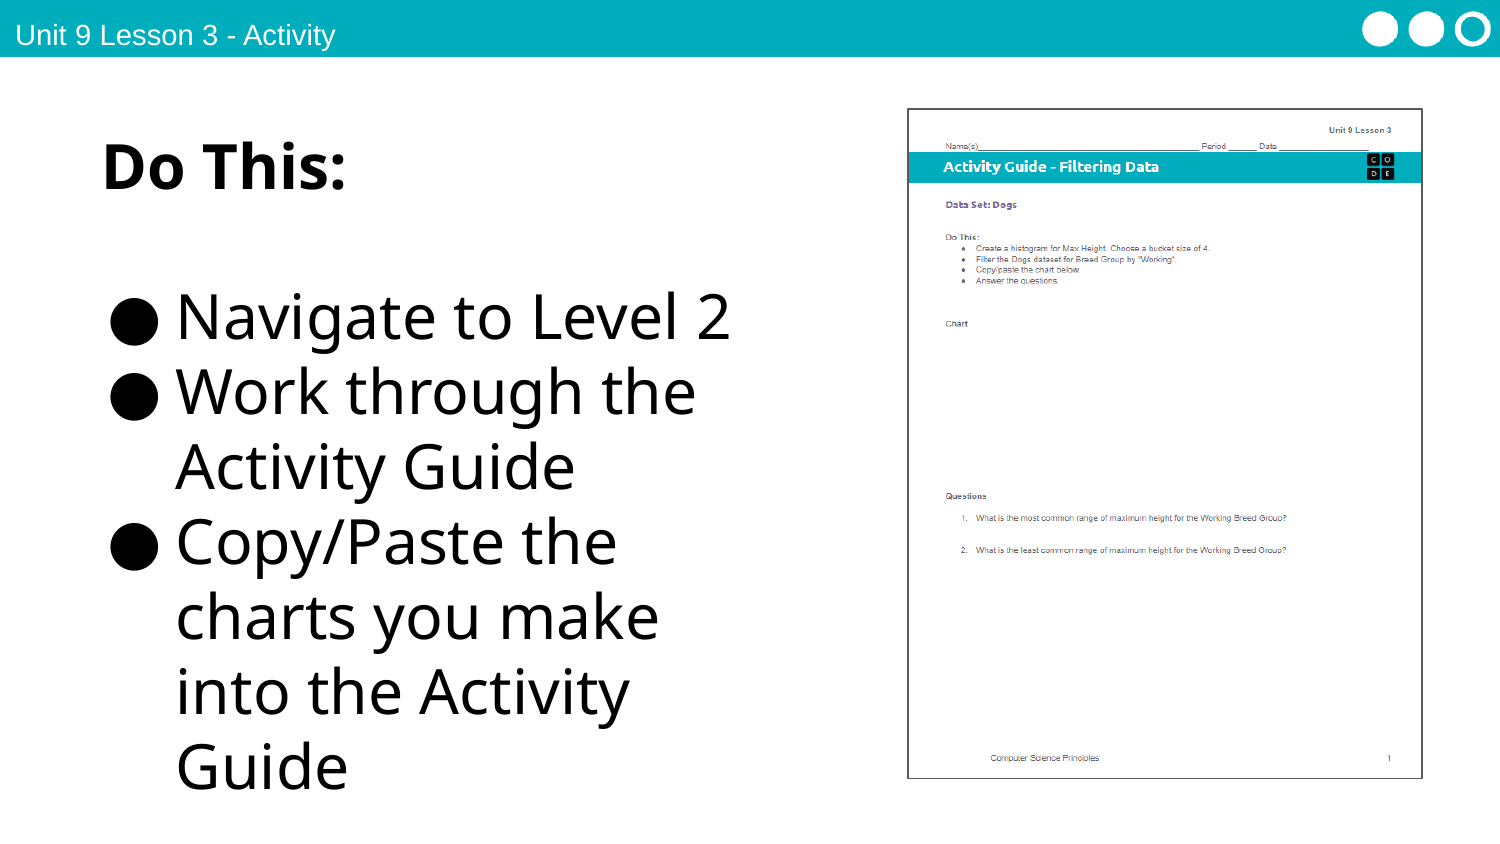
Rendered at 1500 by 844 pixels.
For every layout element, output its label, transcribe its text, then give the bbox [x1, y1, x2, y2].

picture [0, 0, 1500, 844]
text_box Unit 9 Lesson 3 - Activity [0, 0, 750, 58]
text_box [1364, 13, 1488, 45]
text_box Do This: Navigate to Level 2 Work through the Activity Guide Copy/Paste the charts you make into the Activity Guide [85, 112, 766, 776]
